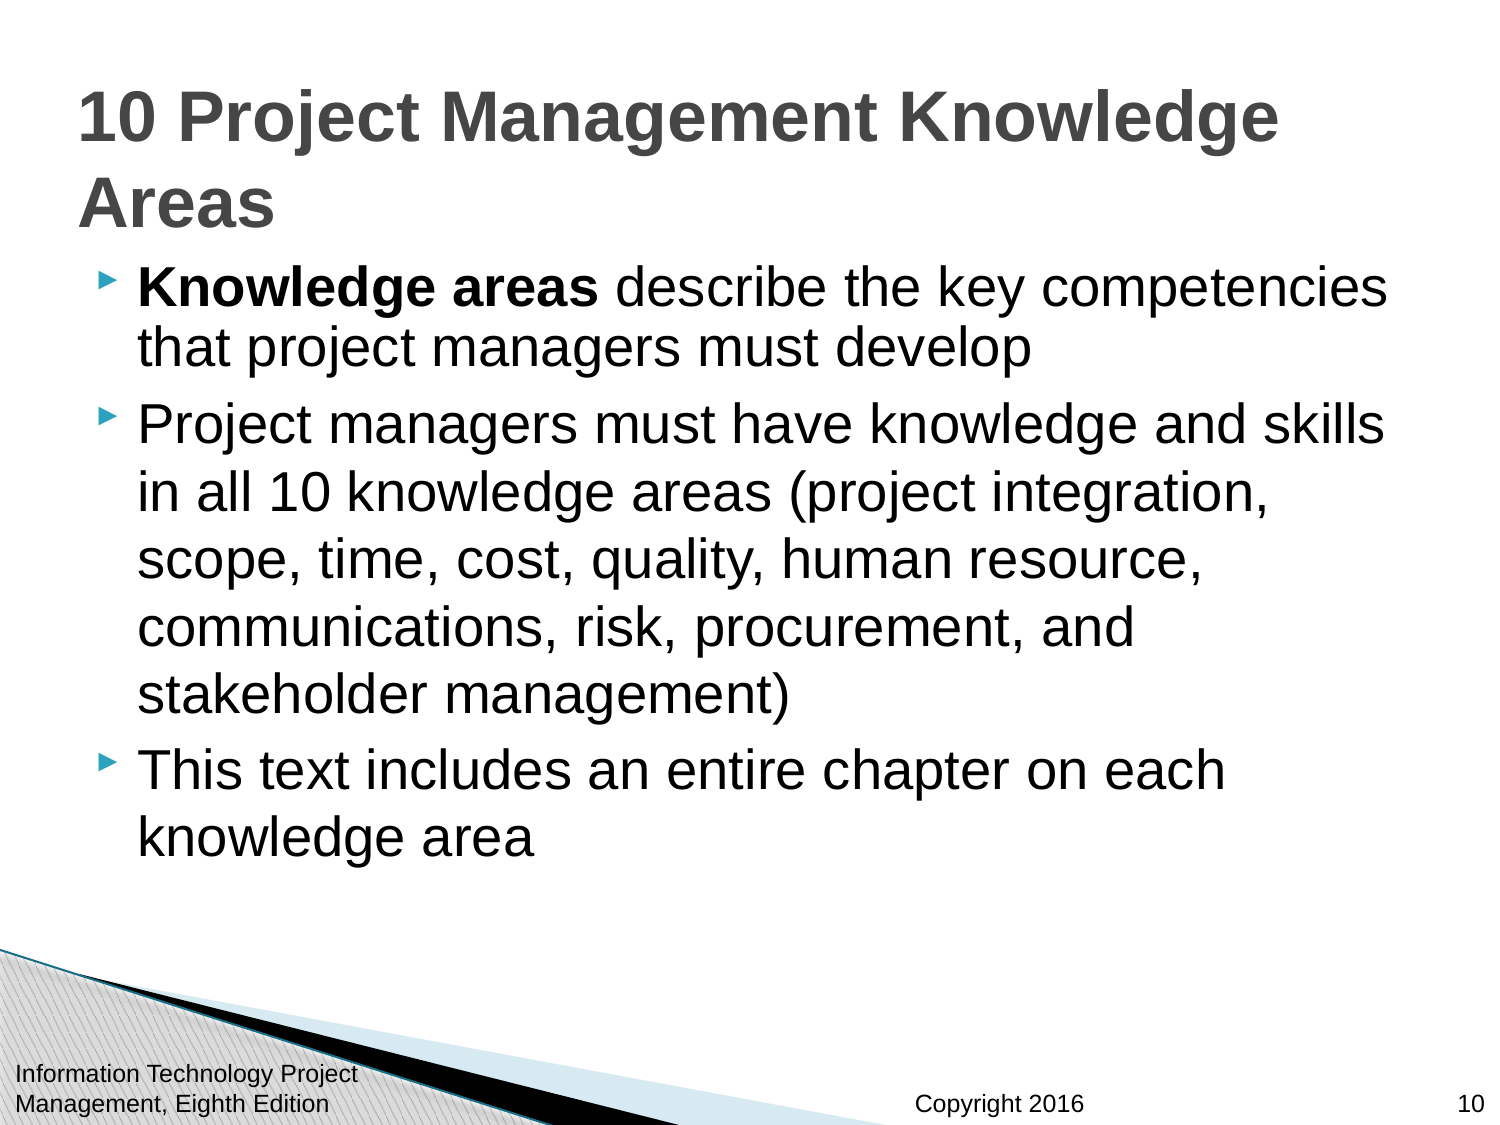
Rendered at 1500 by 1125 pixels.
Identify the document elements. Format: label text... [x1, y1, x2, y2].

title 10 Project Management Knowledge Areas [62, 62, 1463, 250]
footer Information Technology Project Management, Eighth Edition [0, 1065, 425, 1125]
slide_number 10 [1408, 1065, 1500, 1125]
list Knowledge areas describe the key competencies that project managers must develop Project managers must have knowledge and skills in all 10 knowledge areas (project integration, scope, time, cost, quality, human resource, communications, risk, procurement, and stakeholder management) This text includes an entire chapter on each knowledge area [62, 250, 1451, 1051]
